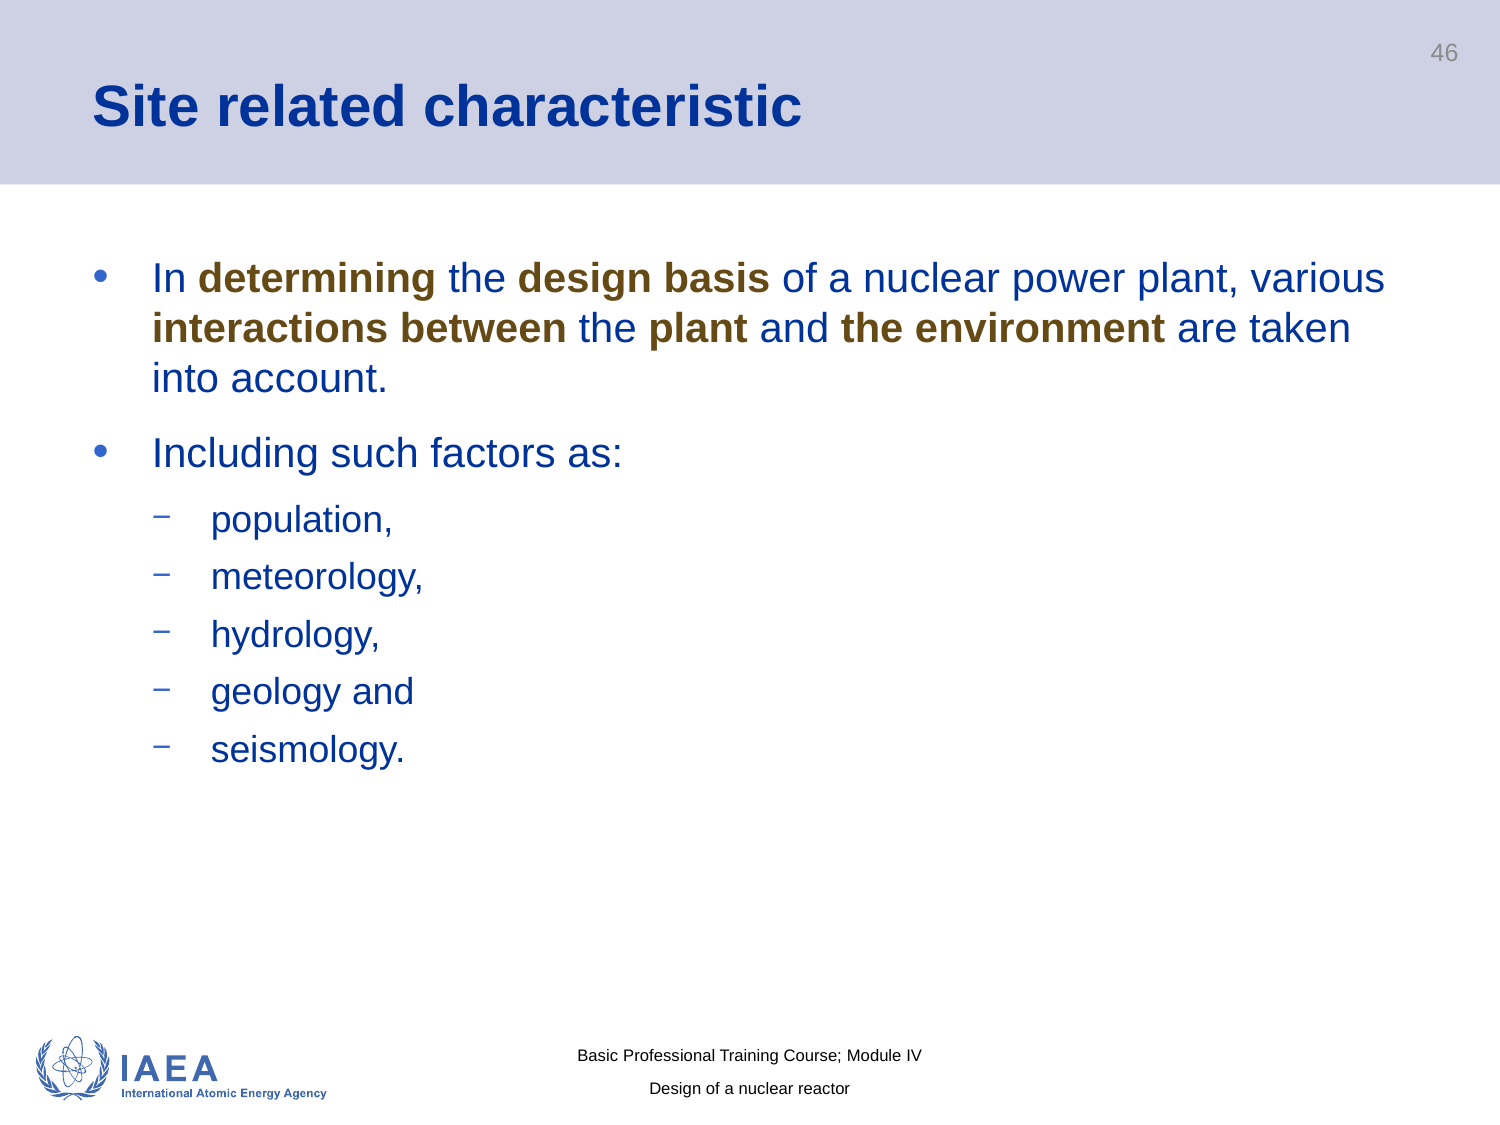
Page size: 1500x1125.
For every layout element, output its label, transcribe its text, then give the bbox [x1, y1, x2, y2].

title Site related characteristic [77, 31, 1424, 185]
list In determining the design basis of a nuclear power plant, various interactions between the plant and the environment are taken into account. Including such factors as: population, meteorology, hydrology, geology and seismology. [77, 243, 1424, 1012]
slide_number 46 [1368, 31, 1465, 92]
